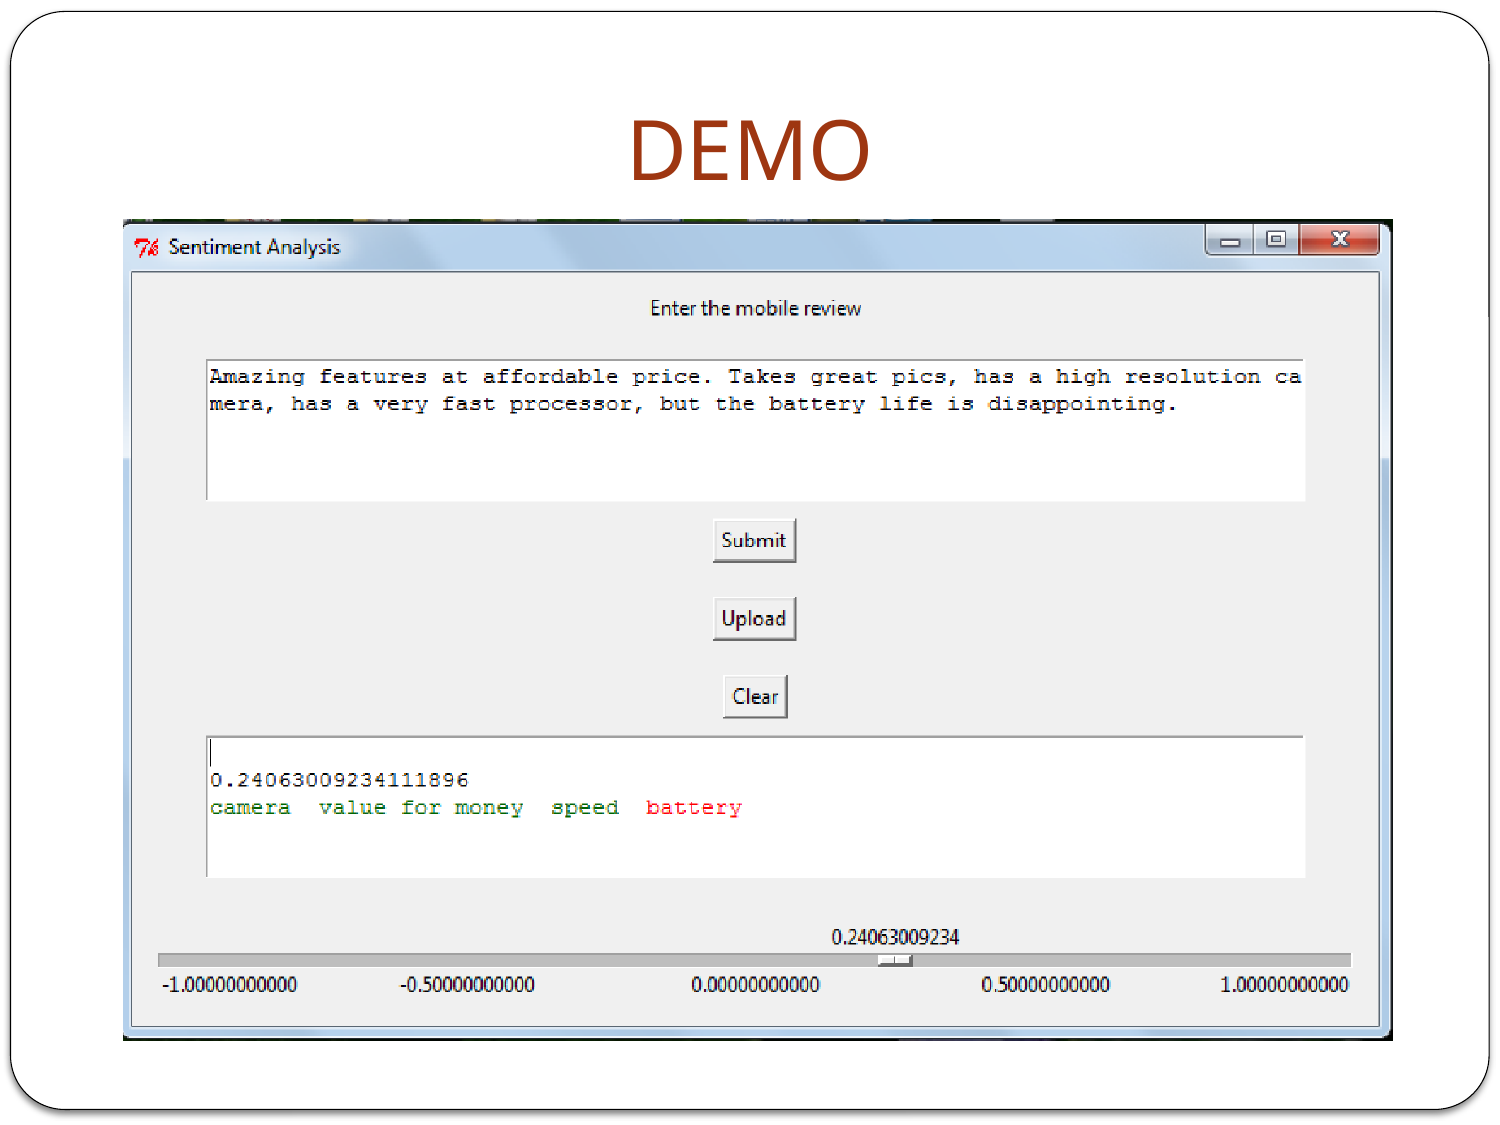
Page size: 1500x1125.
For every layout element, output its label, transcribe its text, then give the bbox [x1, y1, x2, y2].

picture [123, 219, 1394, 1041]
text_box DEMO [88, 90, 1412, 205]
